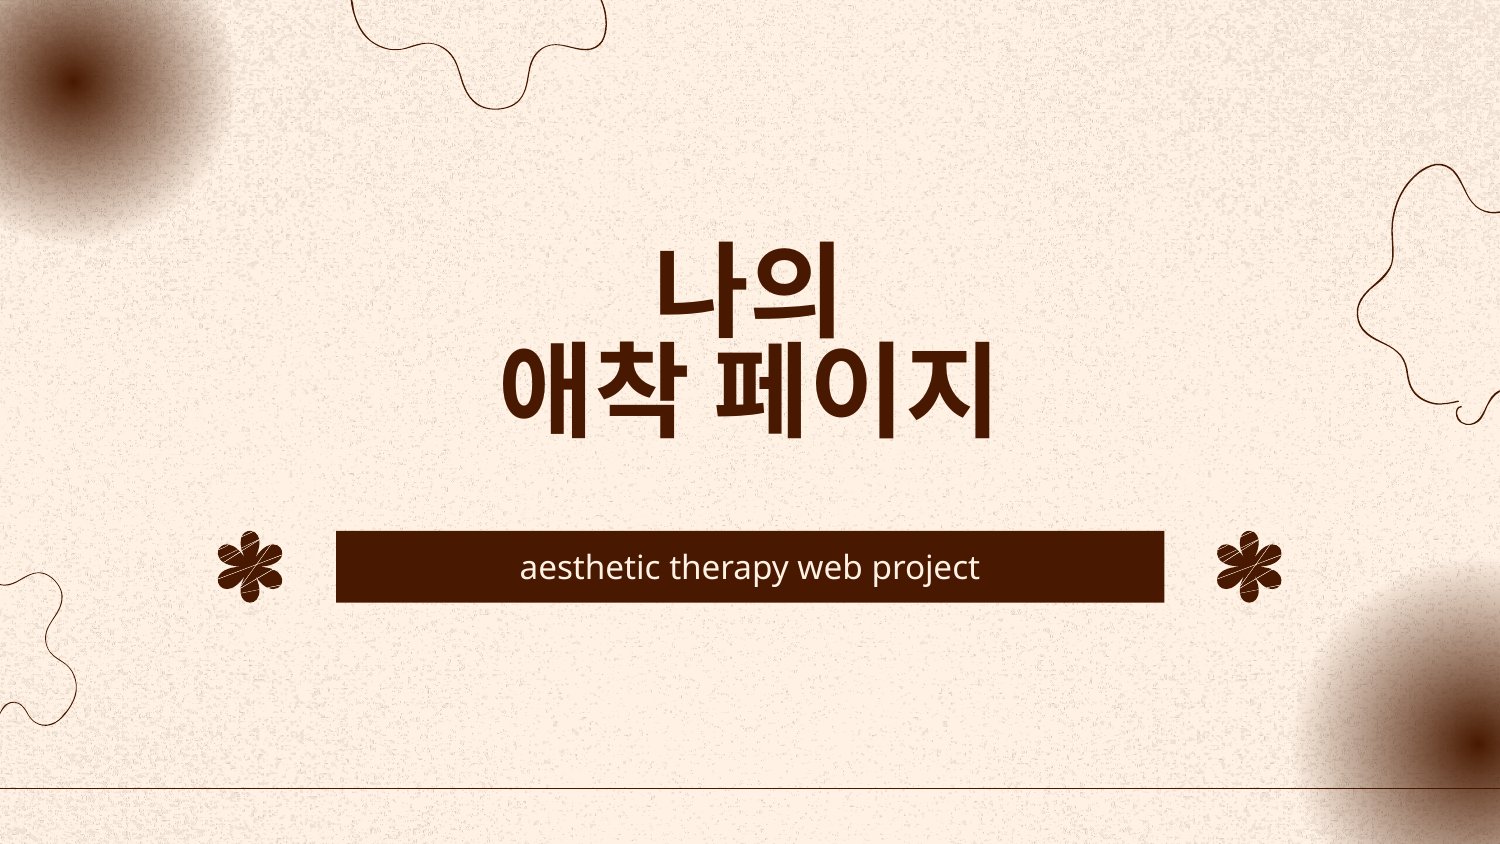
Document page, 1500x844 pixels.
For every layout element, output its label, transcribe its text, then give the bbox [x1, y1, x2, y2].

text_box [1216, 530, 1282, 603]
title 나의 애착 페이지 [335, 123, 1165, 466]
subtitle aesthetic therapy web project [335, 530, 1165, 604]
picture [0, 0, 244, 252]
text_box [217, 530, 283, 603]
picture [1282, 547, 1500, 844]
